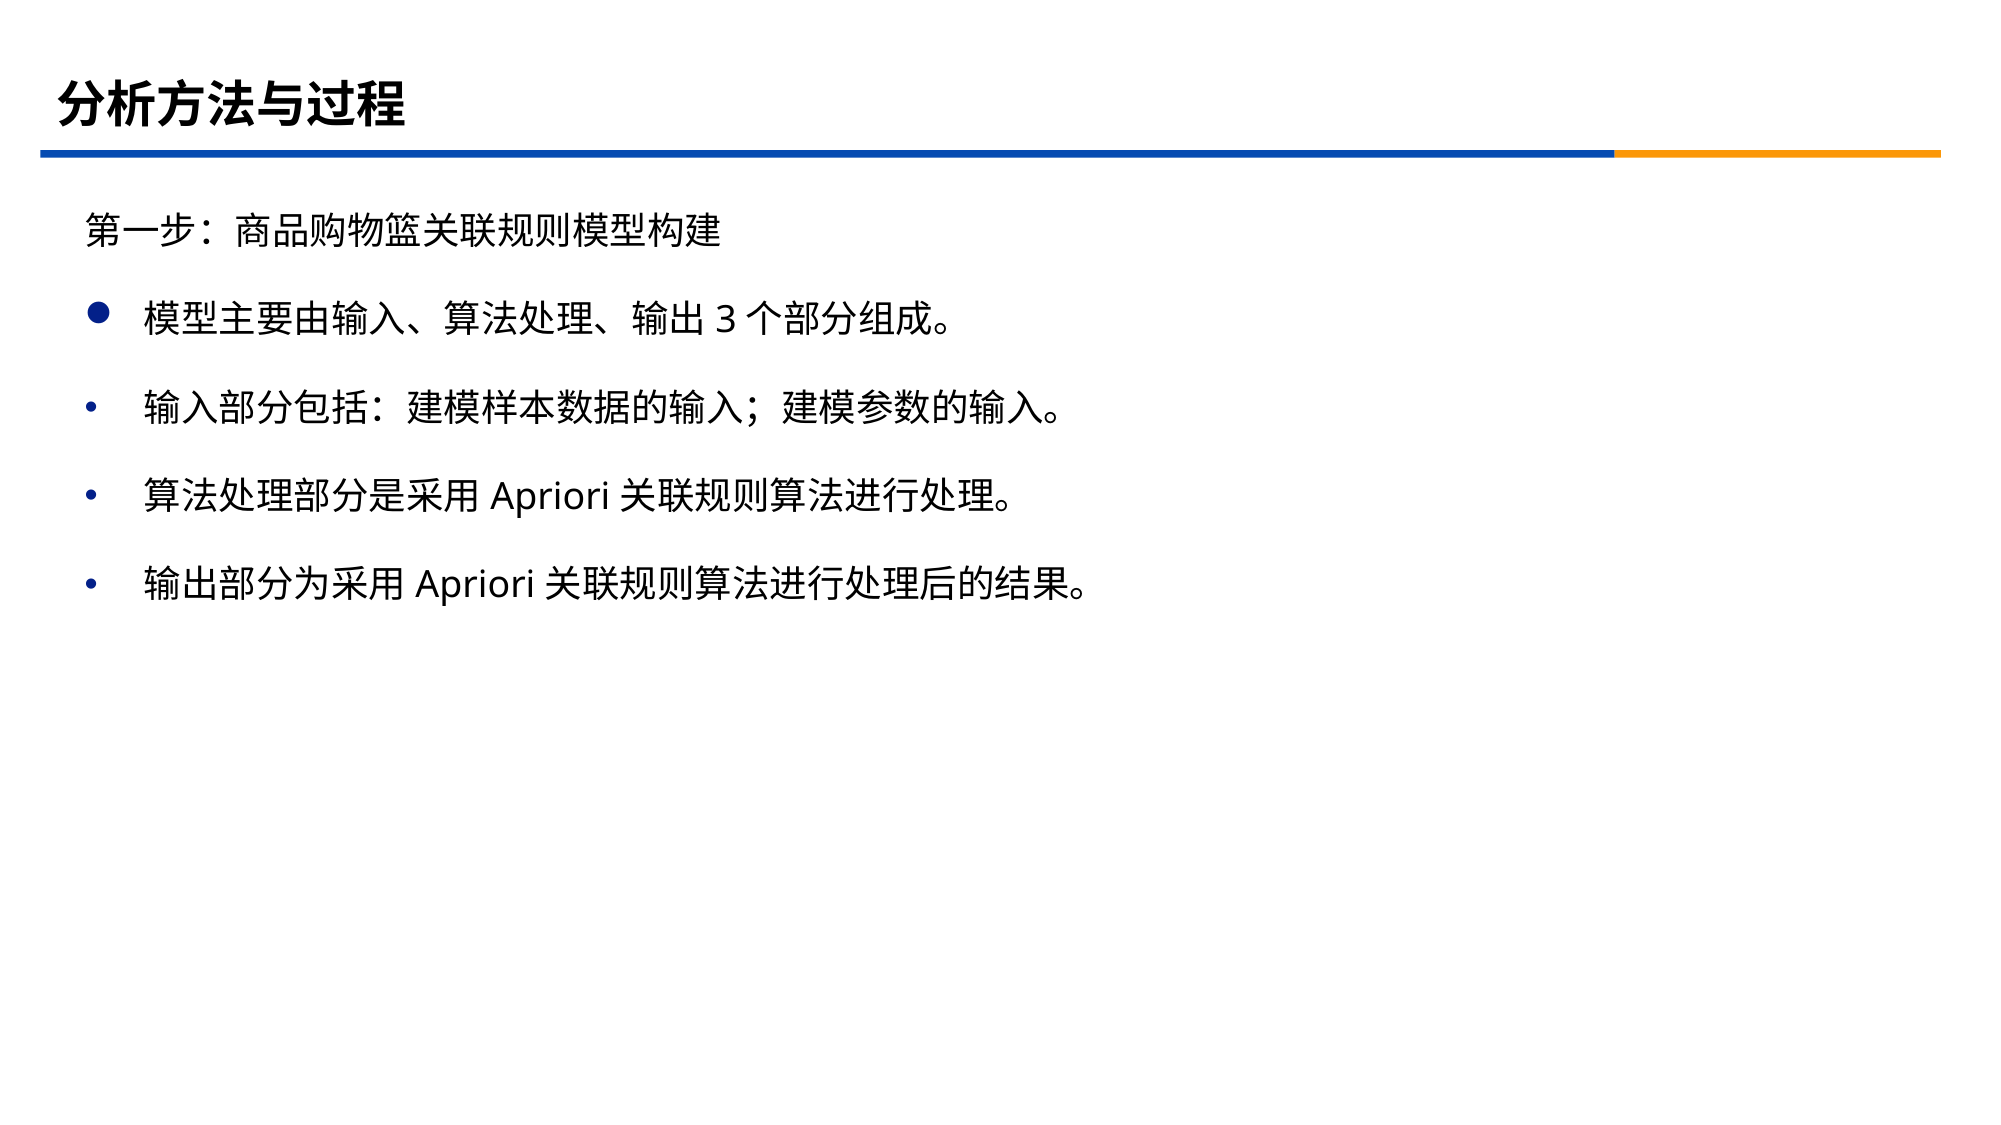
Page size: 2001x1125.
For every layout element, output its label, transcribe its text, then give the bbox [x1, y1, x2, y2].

title 分析方法与过程 [41, 58, 1843, 146]
list 第一步：商品购物篮关联规则模型构建 模型主要由输入、算法处理、输出3个部分组成。 输入部分包括：建模样本数据的输入；建模参数的输入。 算法处理部分是采用Apriori关联规则算法进行处理。 输出部分为采用Apriori关联规则算法进行处理后的结果。 [69, 176, 1892, 1005]
